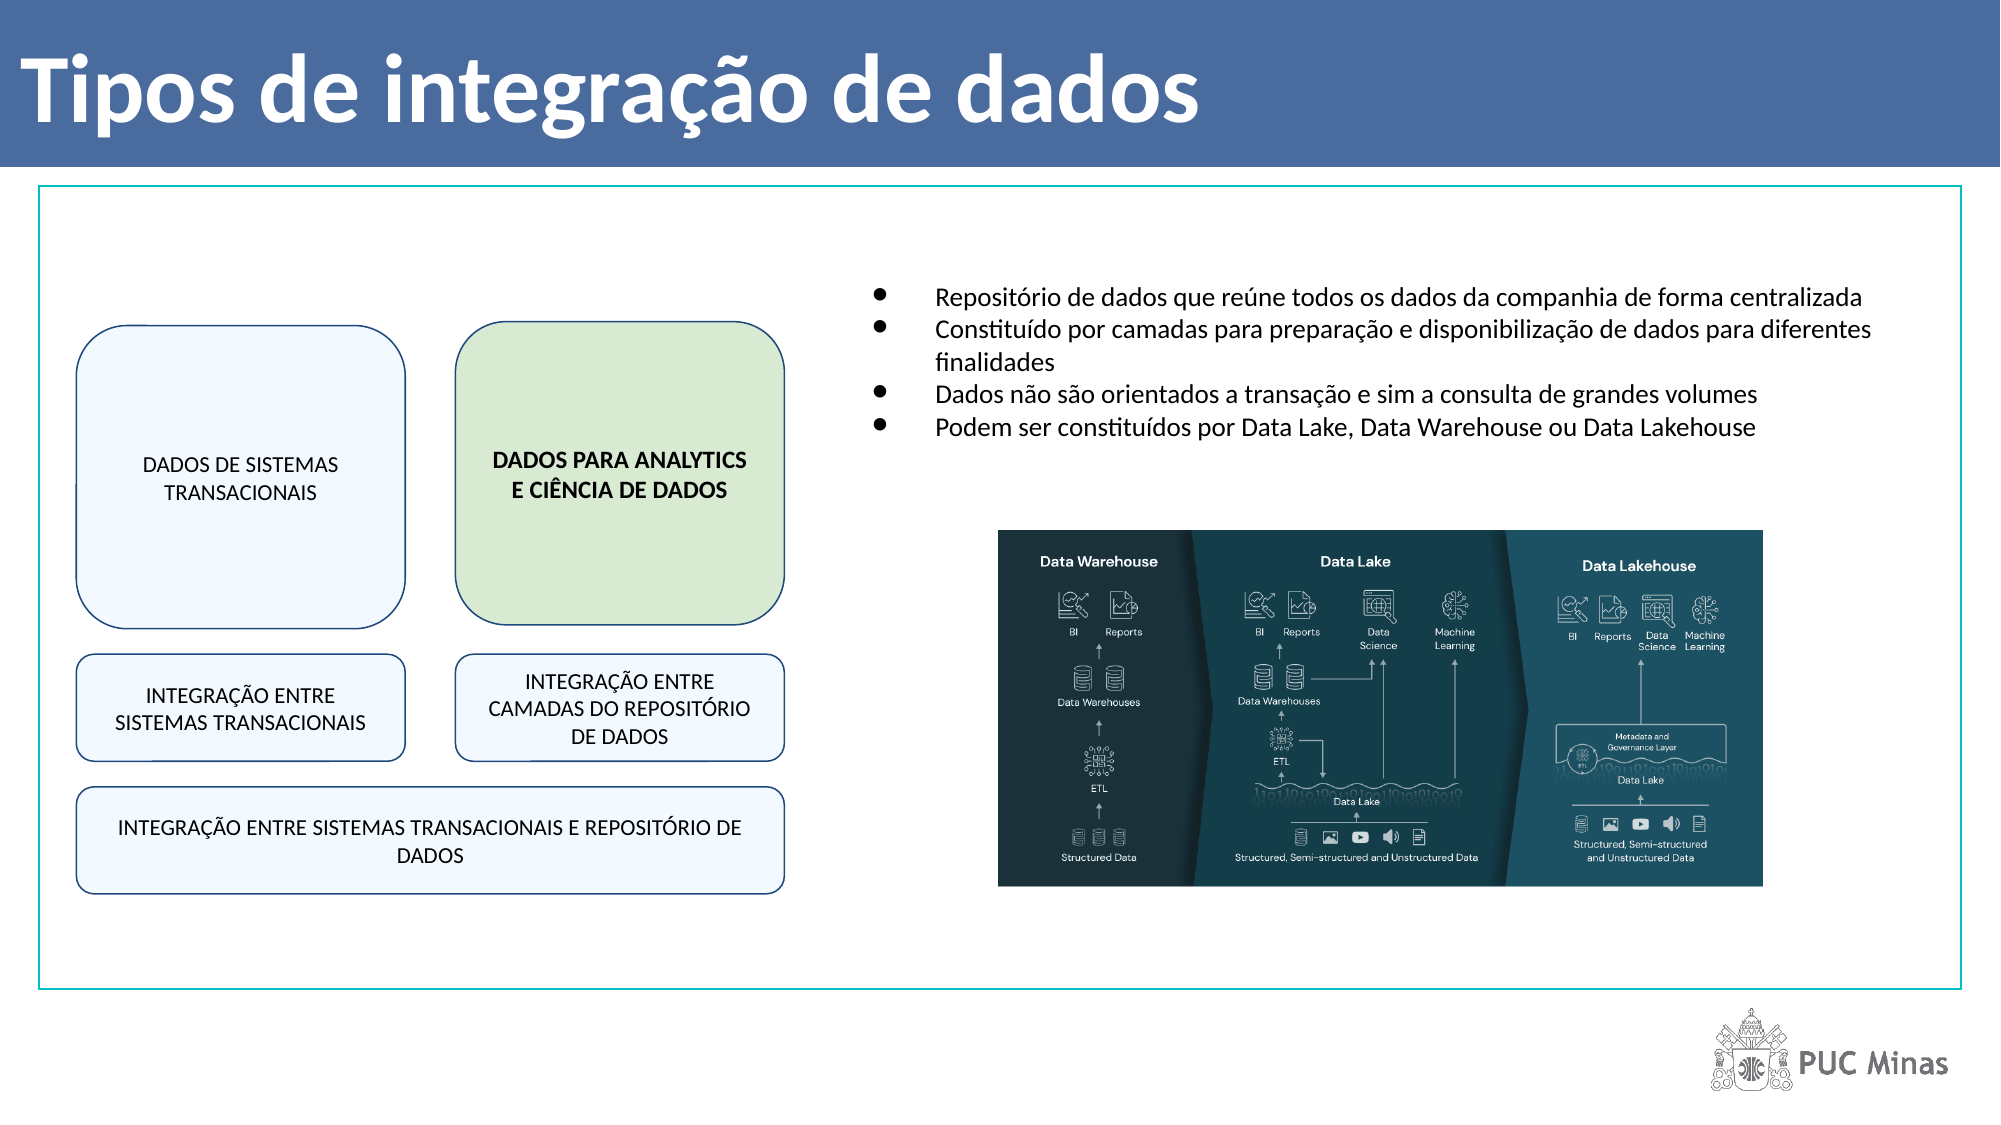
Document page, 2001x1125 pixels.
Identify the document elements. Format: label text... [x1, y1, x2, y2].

text_box INTEGRAÇÃO ENTRE CAMADAS DO REPOSITÓRIO DE DADOS [455, 654, 785, 762]
title Tipos de integração de dados [0, 0, 2000, 168]
text_box DADOS DE SISTEMAS TRANSACIONAIS [76, 325, 406, 629]
picture [1710, 1008, 1949, 1091]
text_box INTEGRAÇÃO ENTRE SISTEMAS TRANSACIONAIS [76, 654, 406, 762]
picture [997, 506, 1763, 909]
text_box DADOS PARA ANALYTICS E CIÊNCIA DE DADOS [455, 321, 785, 625]
text_box Repositório de dados que reúne todos os dados da companhia de forma centralizada Constituído por camadas para preparação e disponibilização de dados para diferentes finalidades Dados não são orientados a transação e sim a consulta de grandes volumes Podem ser constituídos por Data Lake, Data Warehouse ou Data Lakehouse [815, 259, 1945, 462]
text_box INTEGRAÇÃO ENTRE SISTEMAS TRANSACIONAIS E REPOSITÓRIO DE DADOS [76, 786, 785, 894]
